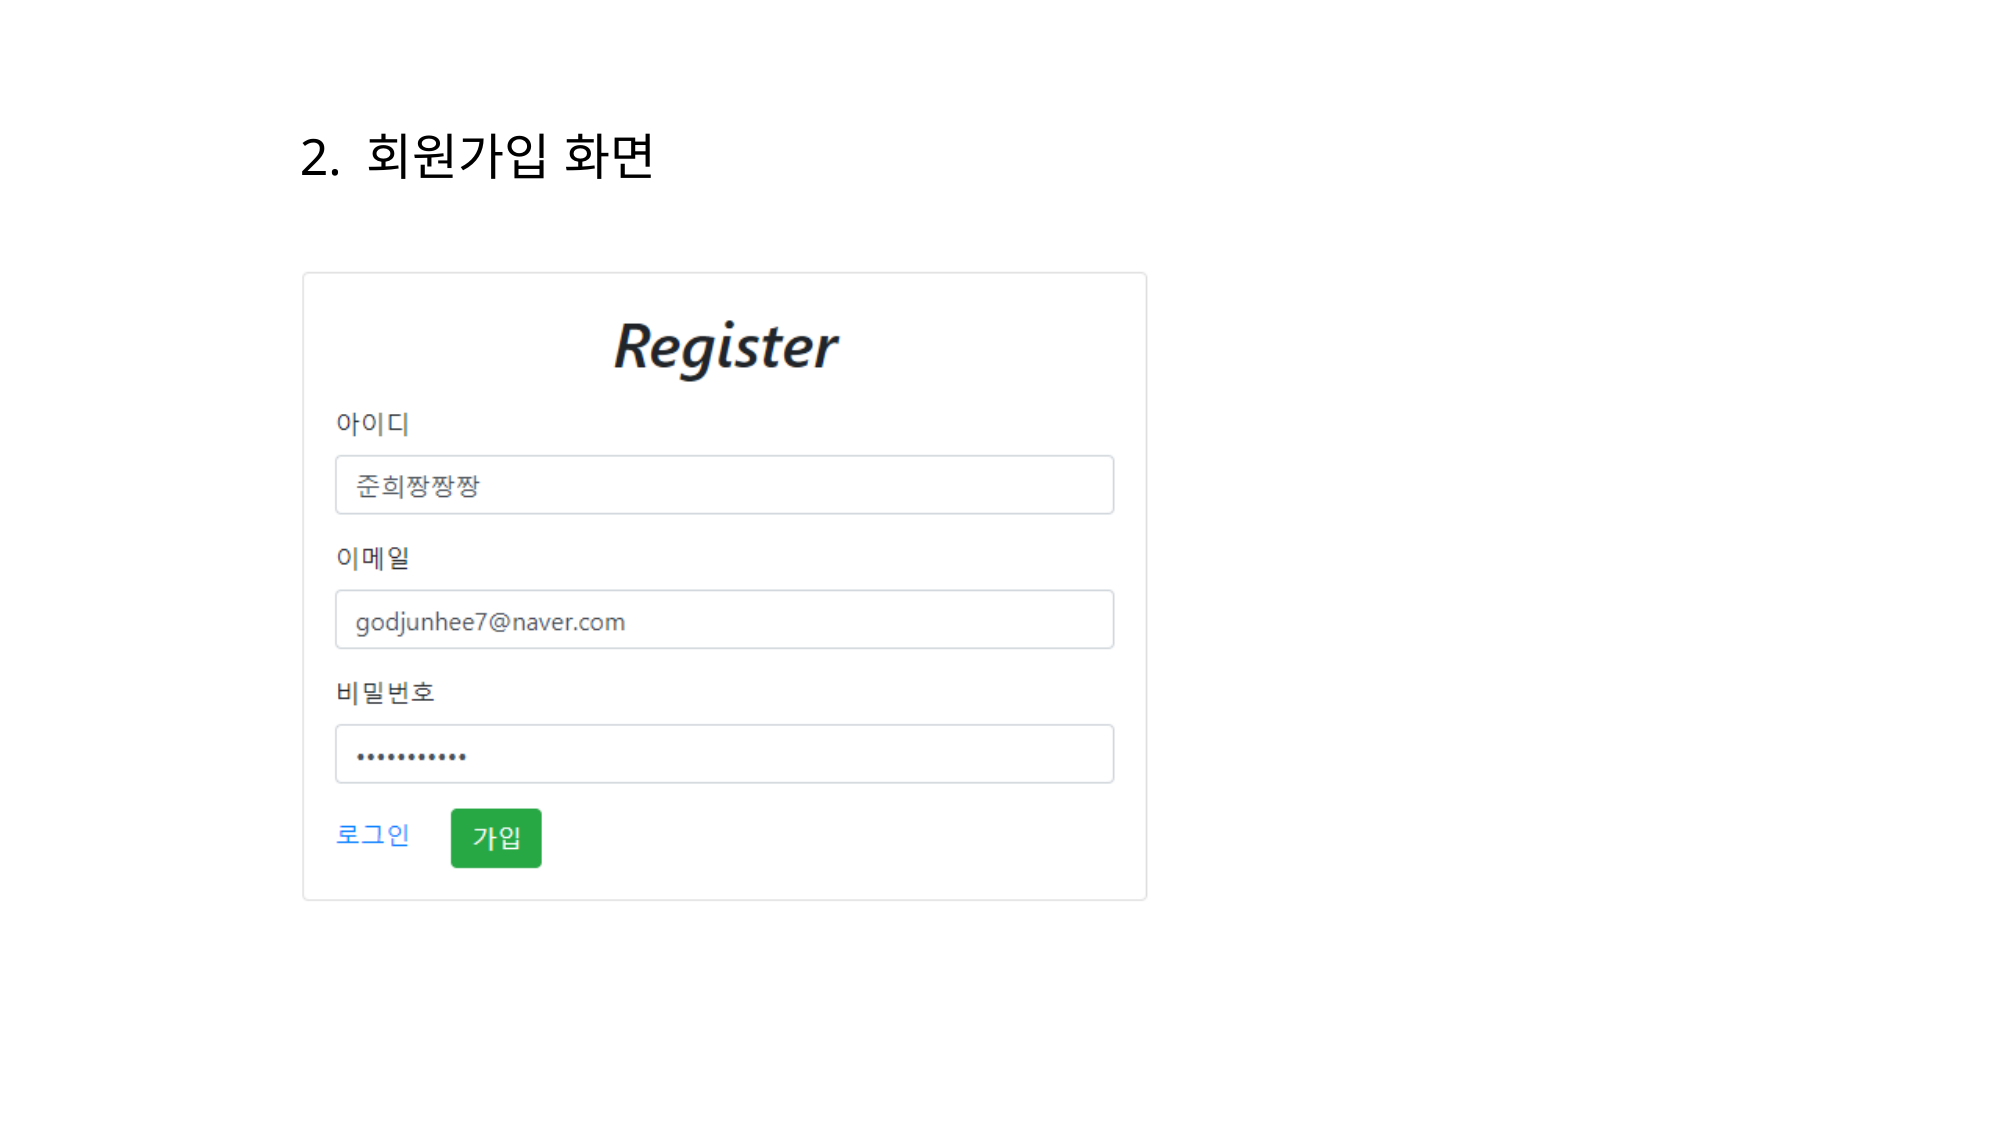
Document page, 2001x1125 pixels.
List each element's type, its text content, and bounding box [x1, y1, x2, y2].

subtitle 2. 회원가입 화면 [82, 124, 875, 197]
picture [240, 230, 1254, 945]
